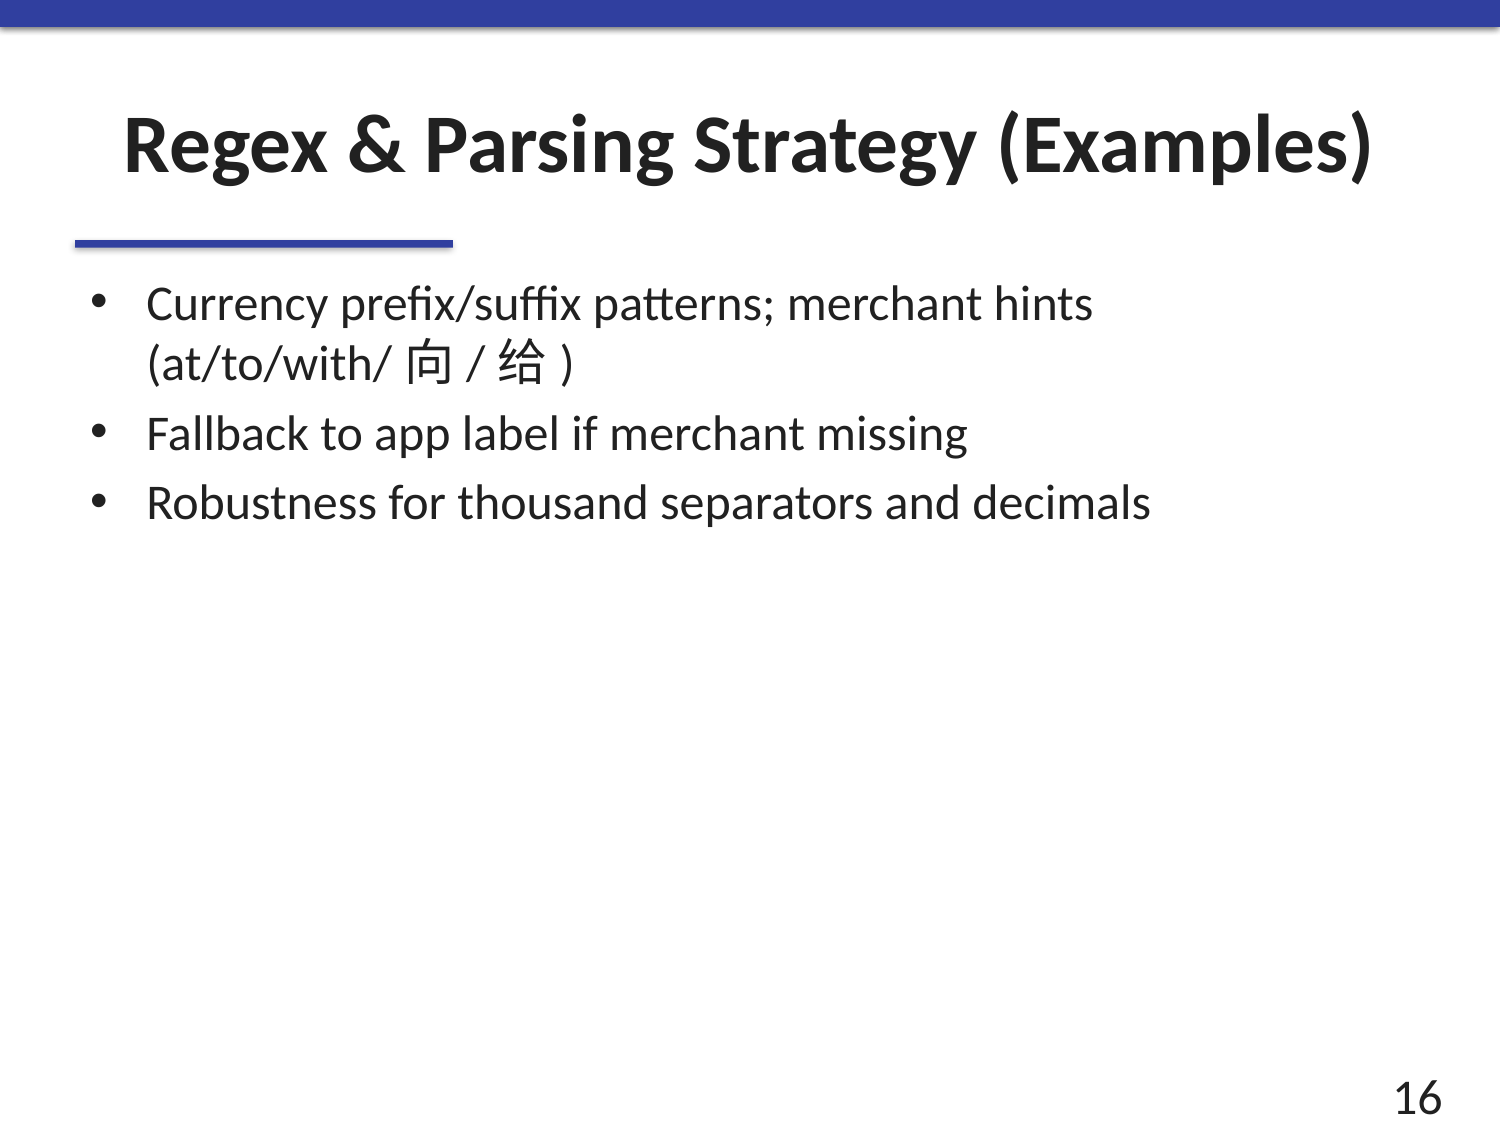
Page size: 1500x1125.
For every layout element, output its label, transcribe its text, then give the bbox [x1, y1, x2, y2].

text_box [74, 239, 454, 248]
list Currency prefix/suffix patterns; merchant hints (at/to/with/向/给) Fallback to app label if merchant missing Robustness for thousand separators and decimals [75, 262, 1425, 1005]
text_box [0, 0, 1500, 28]
text_box 16 [1377, 1057, 1458, 1125]
title Regex & Parsing Strategy (Examples) [75, 45, 1425, 233]
